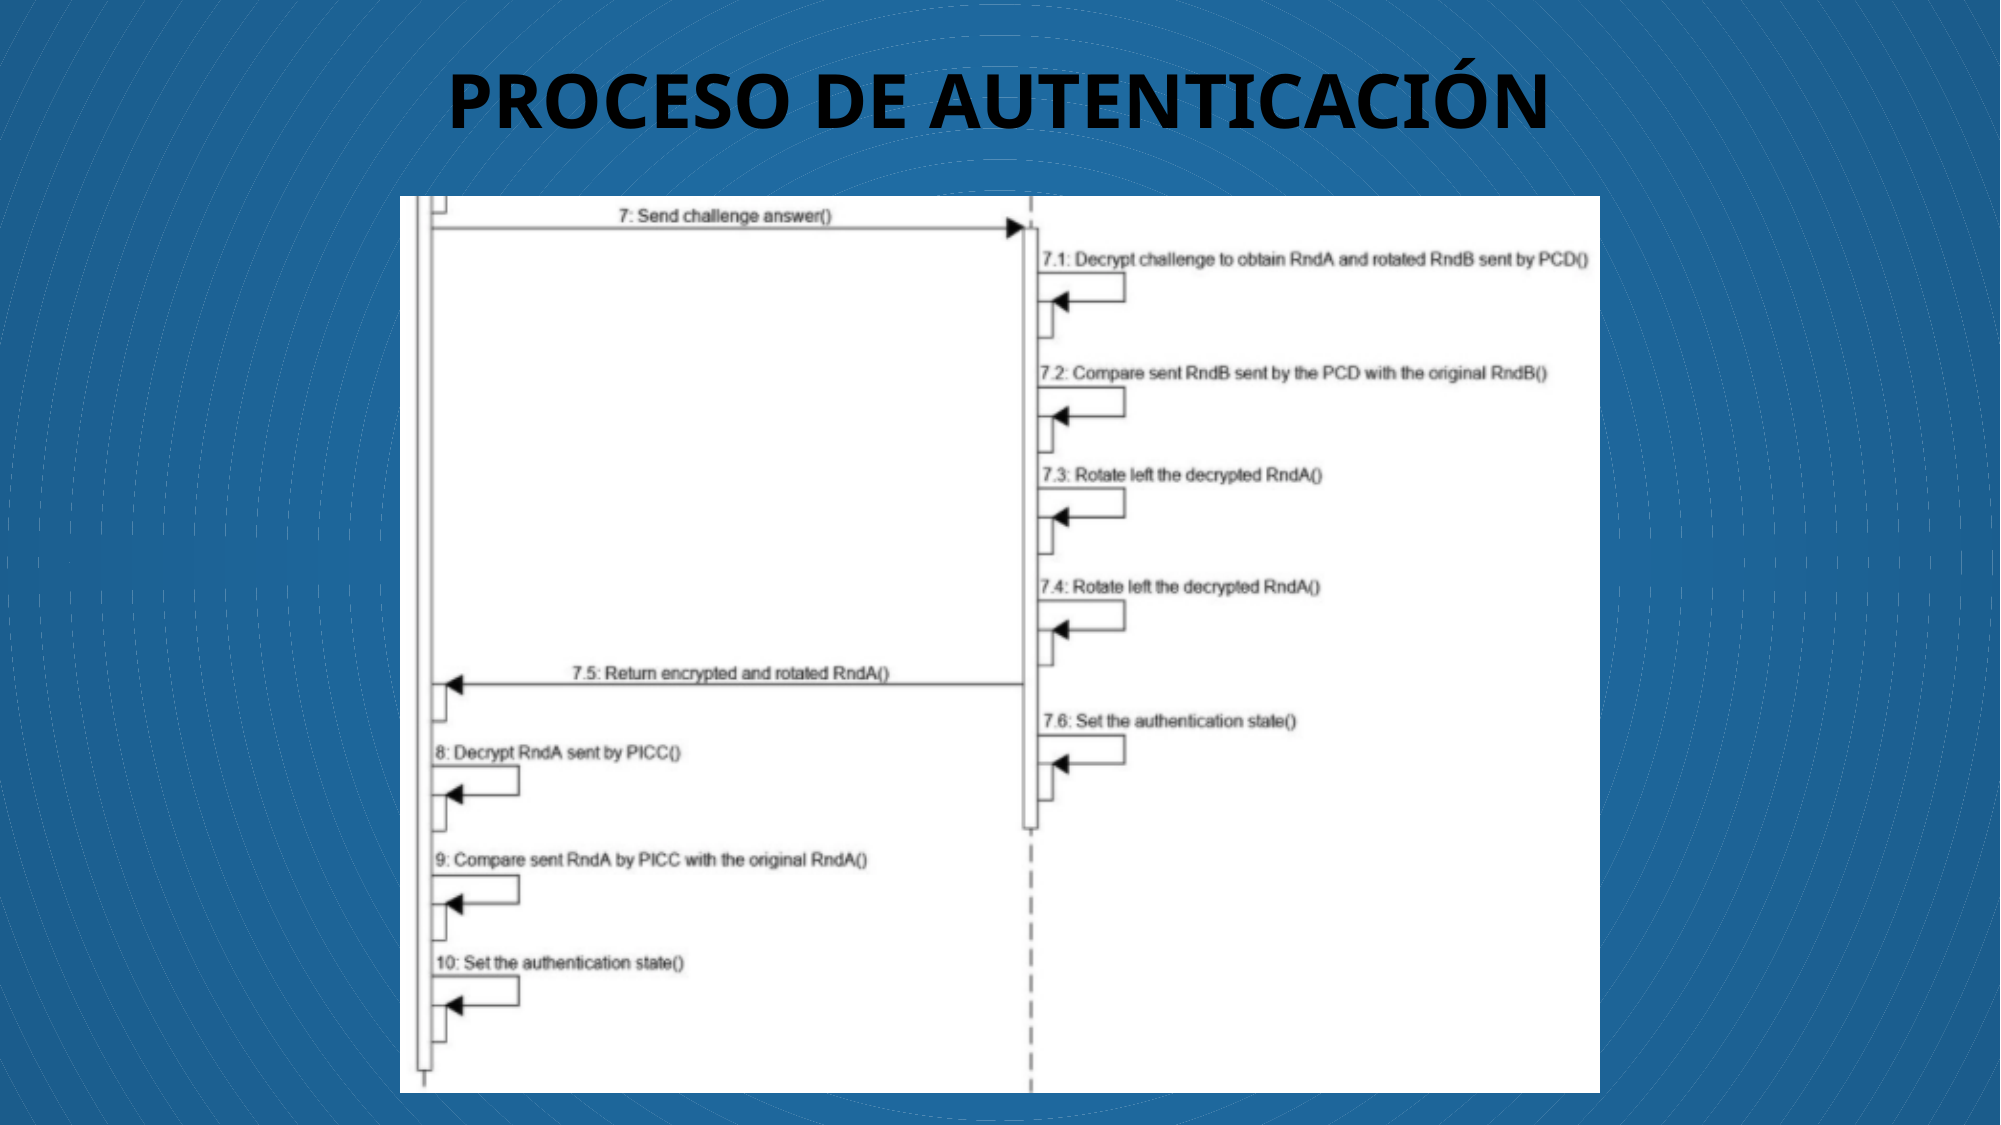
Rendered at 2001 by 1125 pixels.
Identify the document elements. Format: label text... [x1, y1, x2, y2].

title Proceso de autenticación [0, 0, 2000, 197]
picture [400, 196, 1600, 1093]
